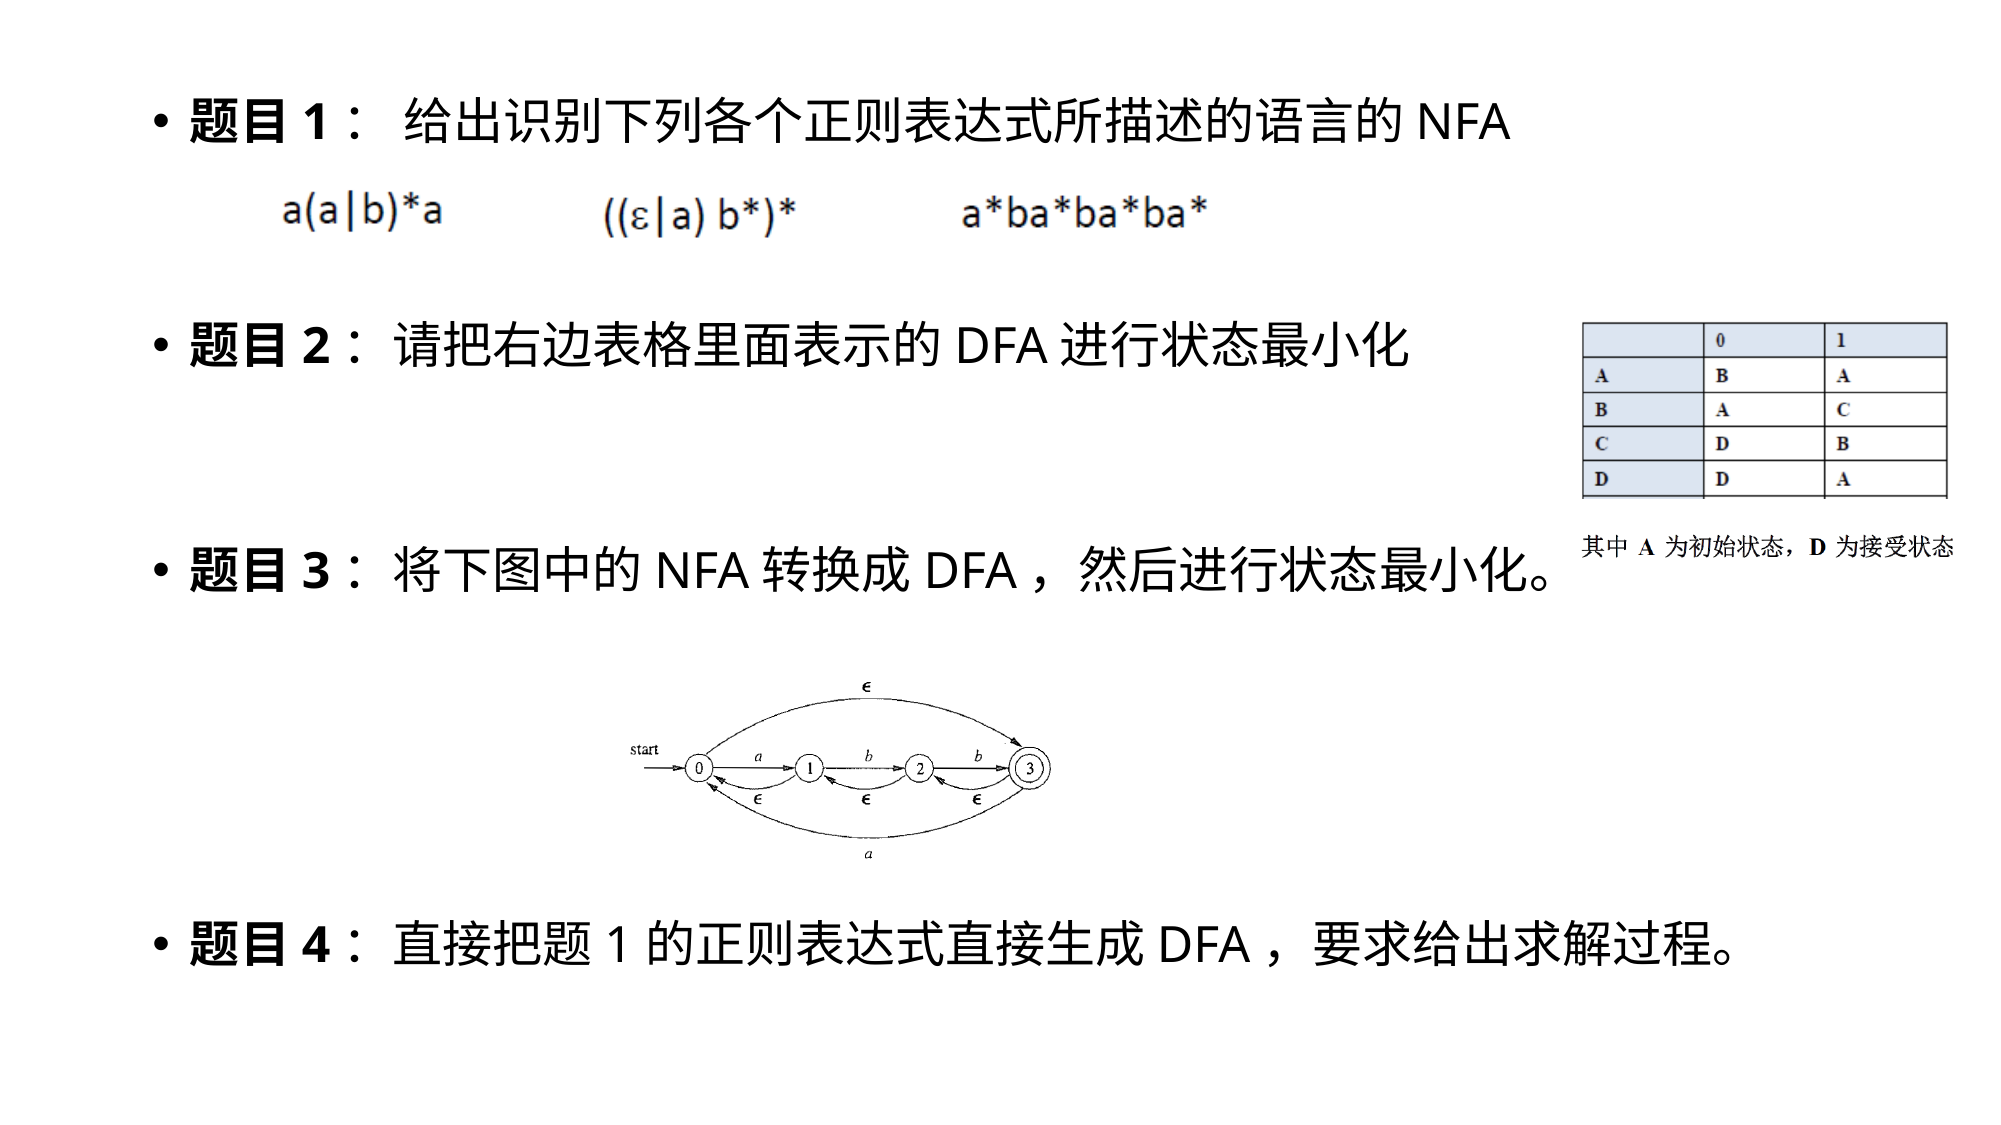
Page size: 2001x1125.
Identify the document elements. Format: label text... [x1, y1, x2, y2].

picture [613, 667, 1070, 864]
picture [1427, 307, 2001, 499]
picture [932, 181, 1226, 244]
picture [1570, 519, 1953, 561]
list 题目1： 给出识别下列各个正则表达式所描述的语言的NFA 题目2：请把右边表格里面表示的DFA进行状态最小化 题目3：将下图中的NFA转换成DFA，然后进行状态最小化。 题目4：直接把题1的正则表达式直接生成DFA，要求给出求解过程。 [137, 88, 1732, 1125]
picture [593, 170, 811, 254]
picture [267, 184, 472, 241]
